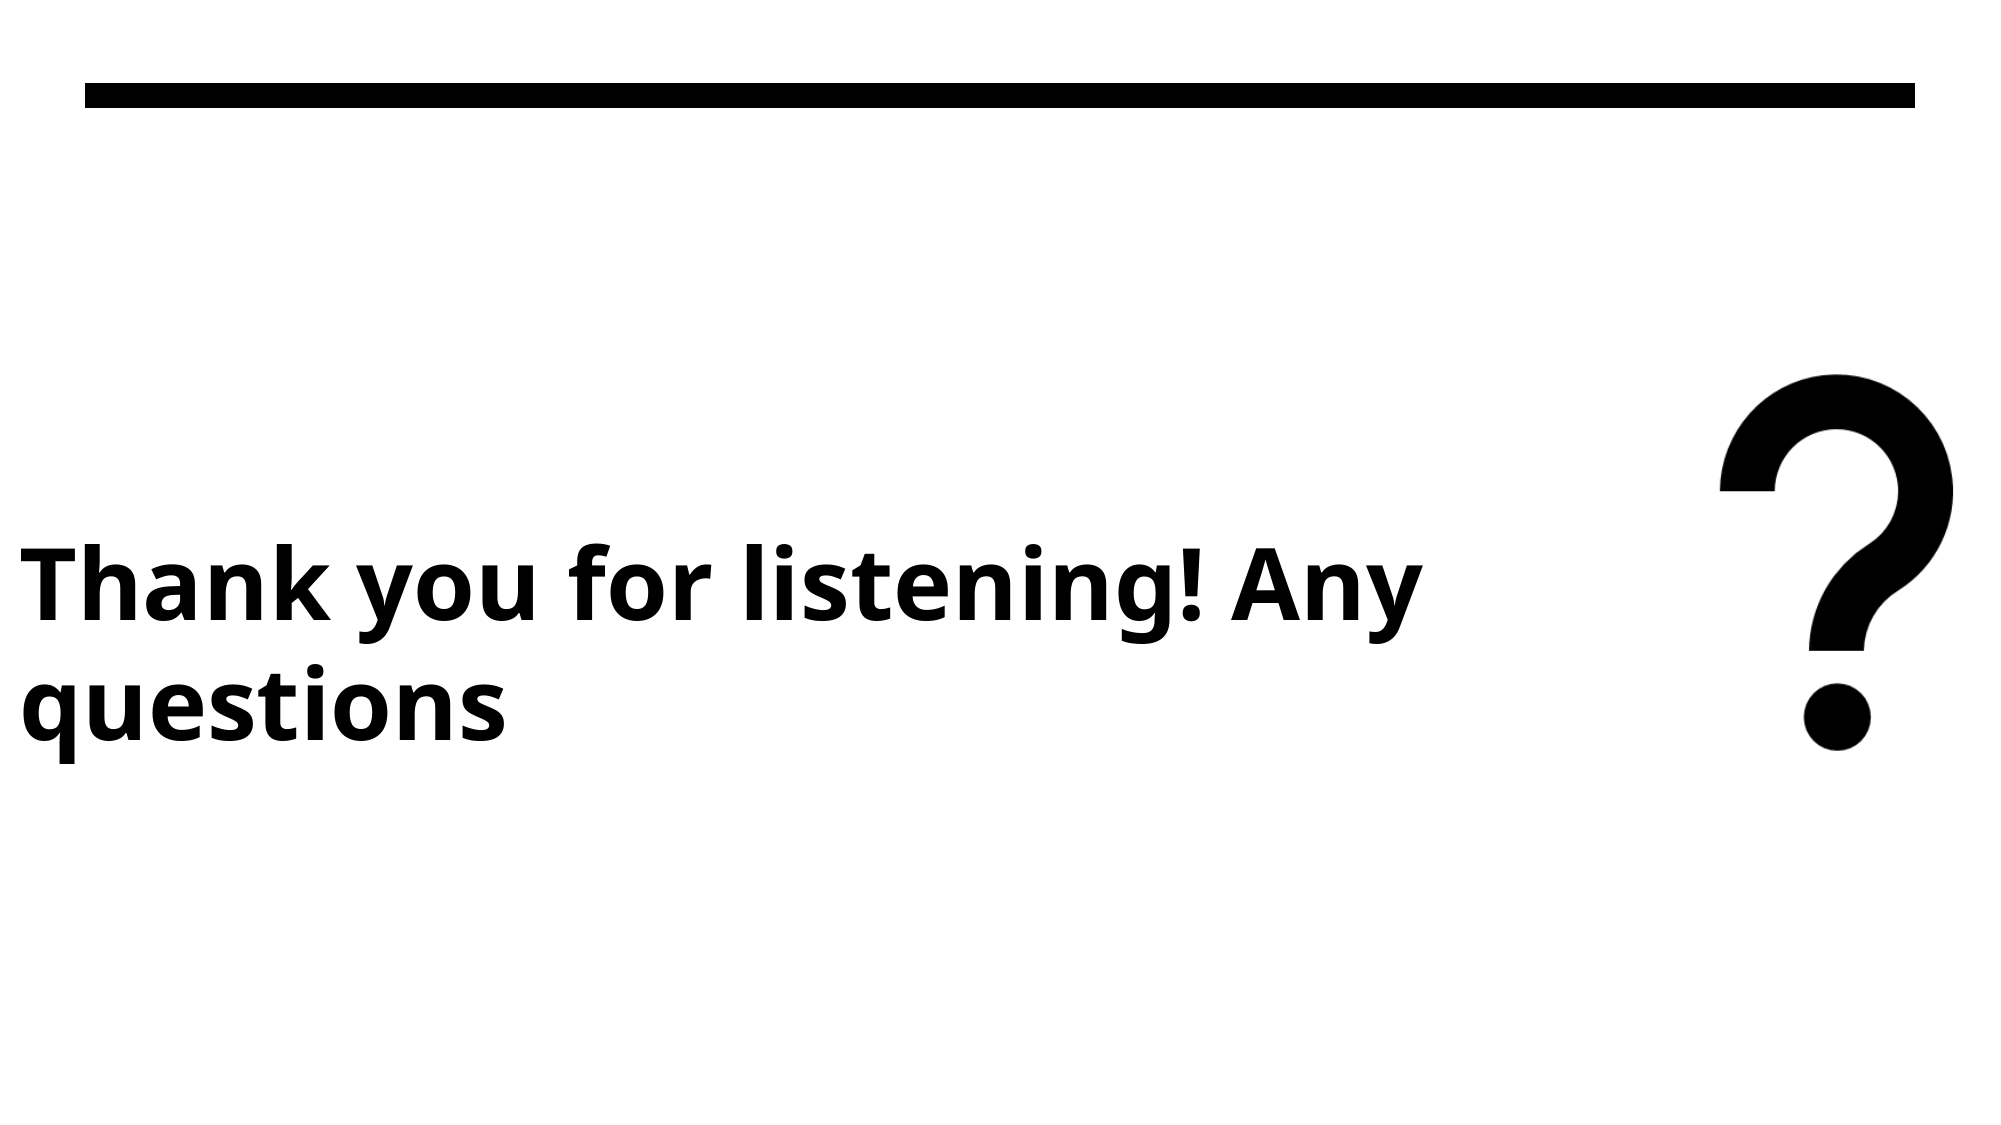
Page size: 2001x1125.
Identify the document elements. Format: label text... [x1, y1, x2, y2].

title Thank you for listening! Any questions [4, 513, 1837, 1125]
picture [1616, 341, 2000, 784]
